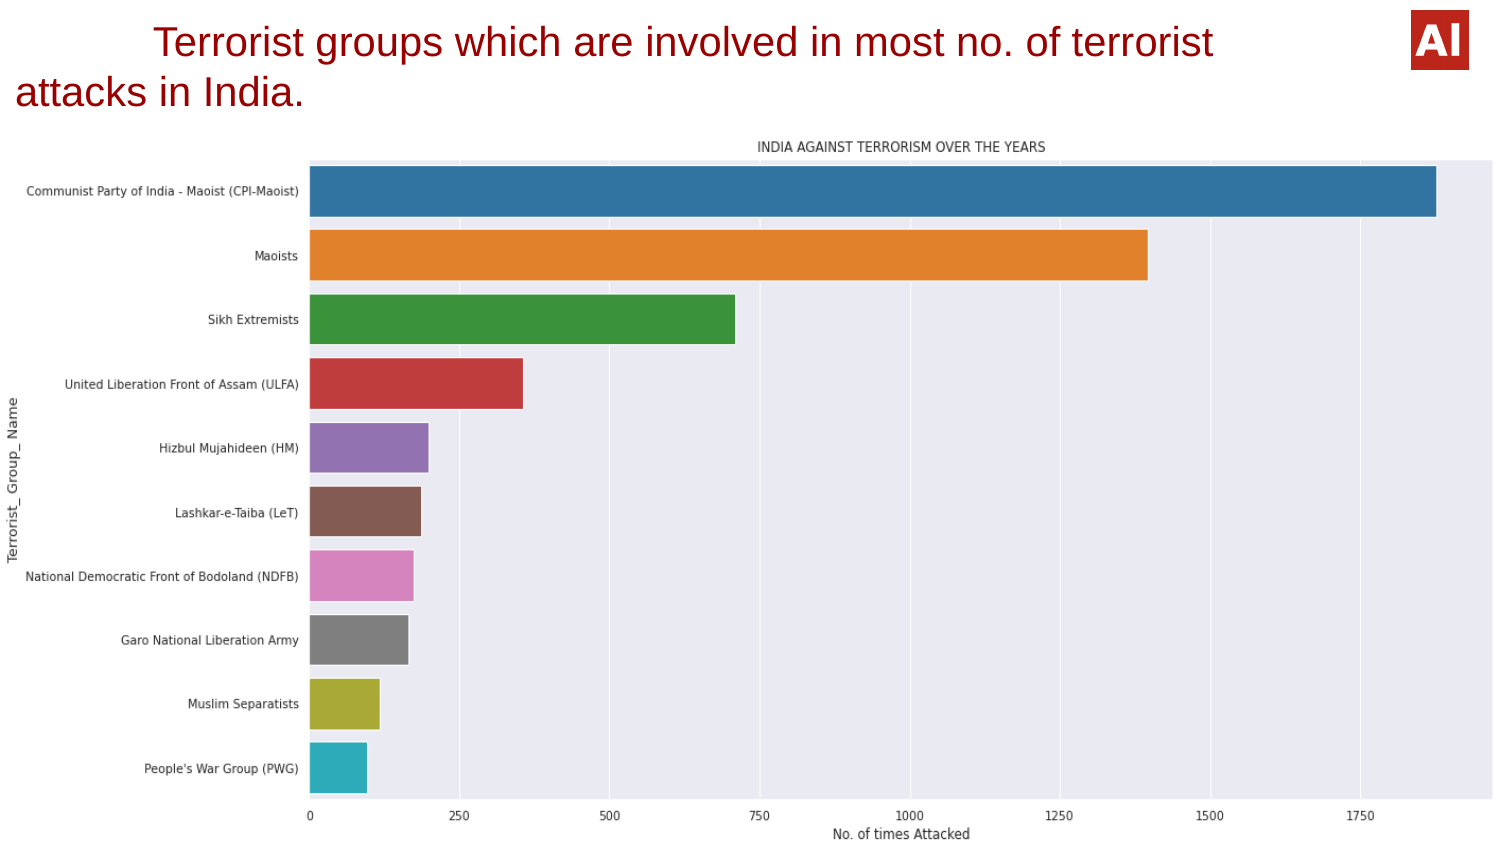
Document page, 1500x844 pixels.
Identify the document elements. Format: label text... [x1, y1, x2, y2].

picture [0, 132, 1500, 844]
title Terrorist groups which are involved in most no. of terrorist attacks in India. [0, 0, 1500, 125]
